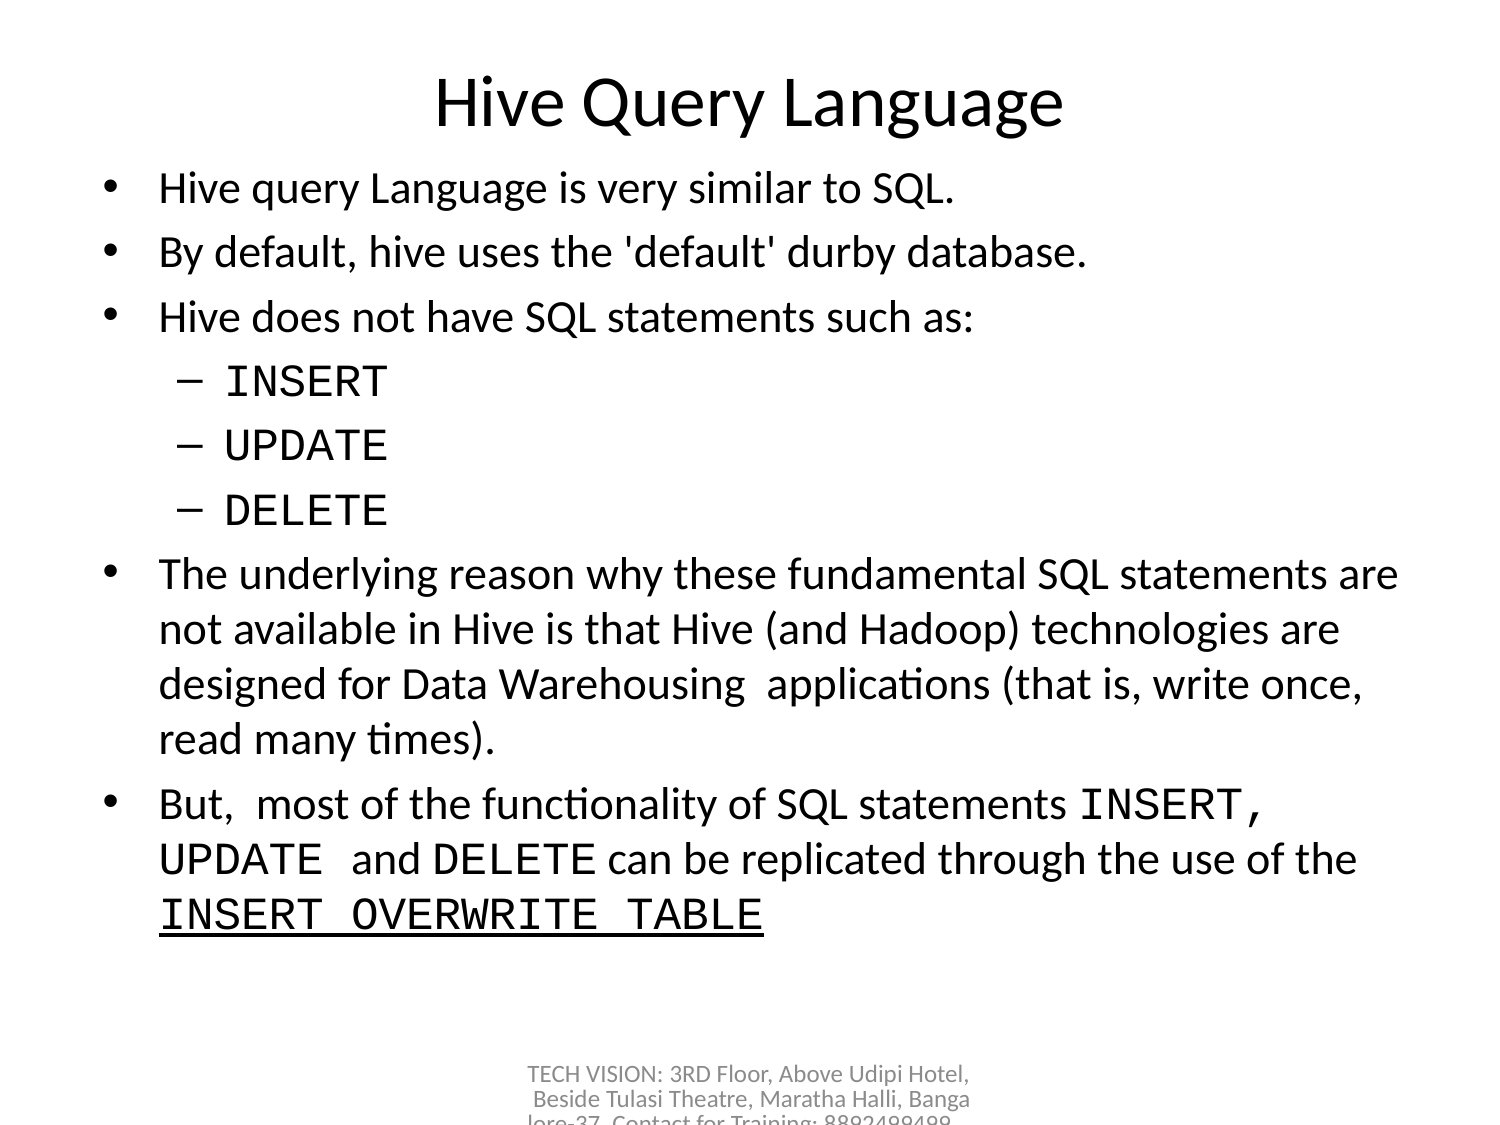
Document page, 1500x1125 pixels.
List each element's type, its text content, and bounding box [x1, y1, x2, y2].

footer TECH VISION: 3RD Floor, Above Udipi Hotel, Beside Tulasi Theatre, Maratha Halli, Bangalore-37, Contact for Training: 8892499499, 8867662564 [512, 1042, 988, 1103]
list Hive query Language is very similar to SQL. By default, hive uses the 'default' durby database. Hive does not have SQL statements such as: INSERT UPDATE DELETE The underlying reason why these fundamental SQL statements are not available in Hive is that Hive (and Hadoop) technologies are designed for Data Warehousing applications (that is, write once, read many times). But, most of the functionality of SQL statements INSERT, UPDATE and DELETE can be replicated through the use of the INSERT OVERWRITE TABLE [87, 149, 1438, 1113]
title Hive Query Language [75, 45, 1425, 149]
